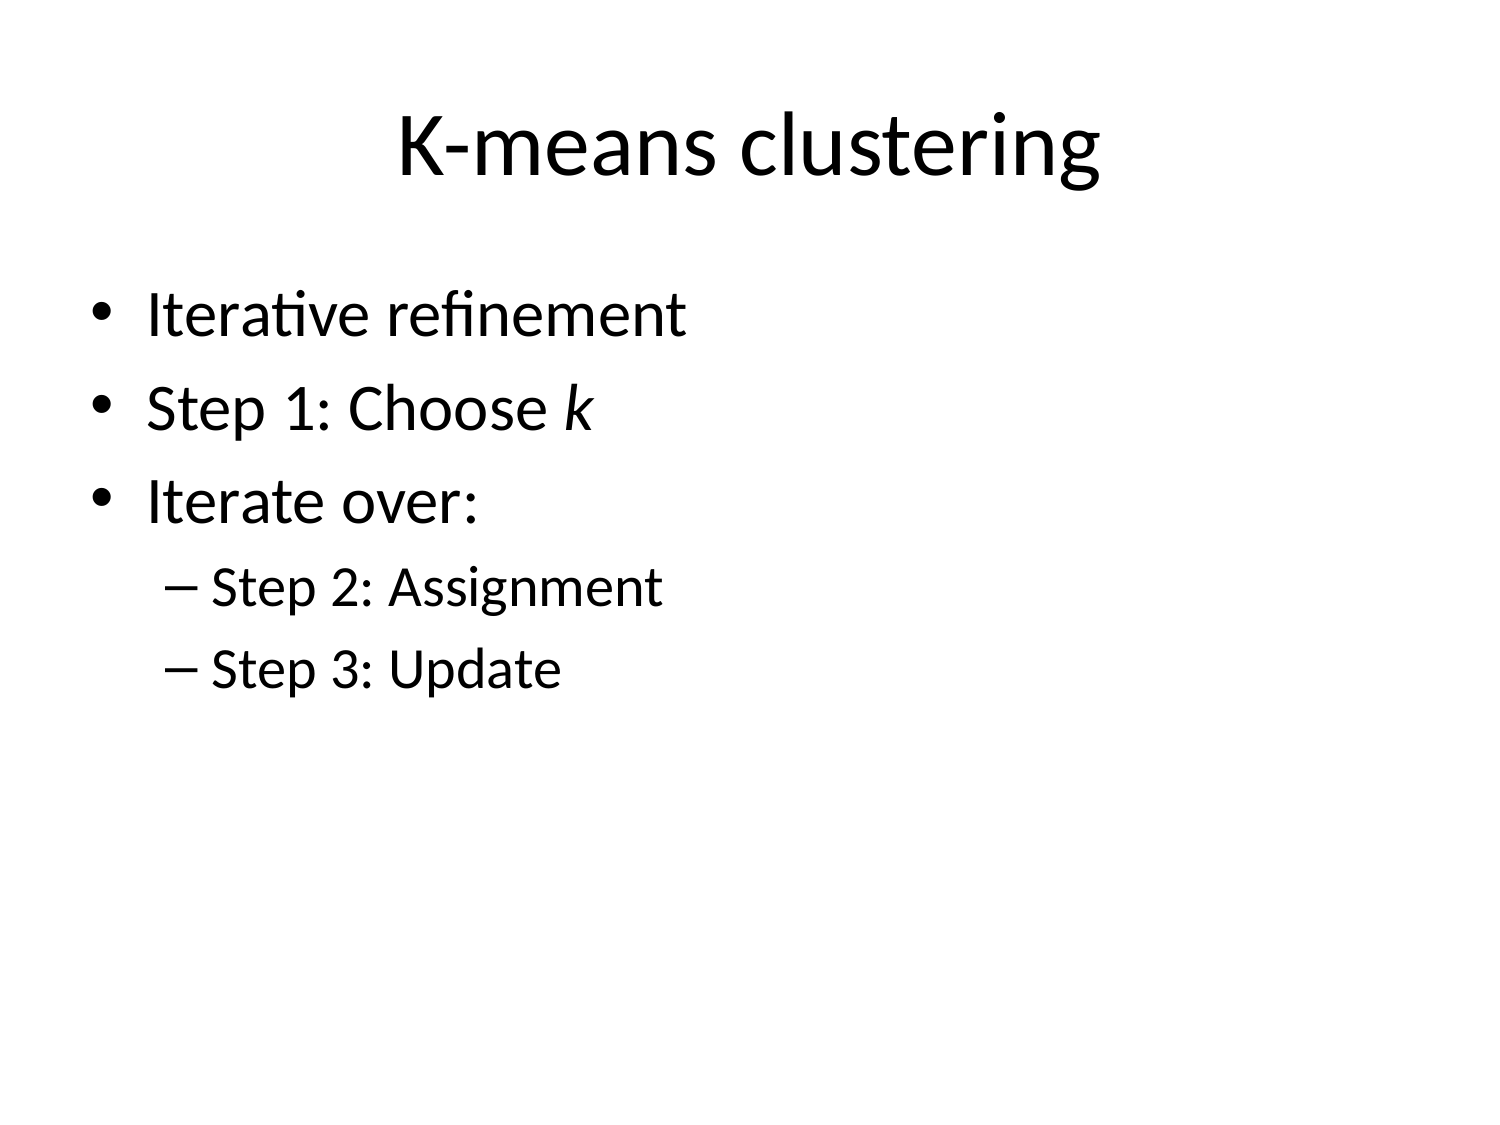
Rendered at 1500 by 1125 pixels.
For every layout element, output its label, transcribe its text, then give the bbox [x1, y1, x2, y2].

list Iterative refinement Step 1: Choose k Iterate over: Step 2: Assignment Step 3: Update [75, 262, 1425, 1005]
title K-means clustering [75, 45, 1425, 233]
